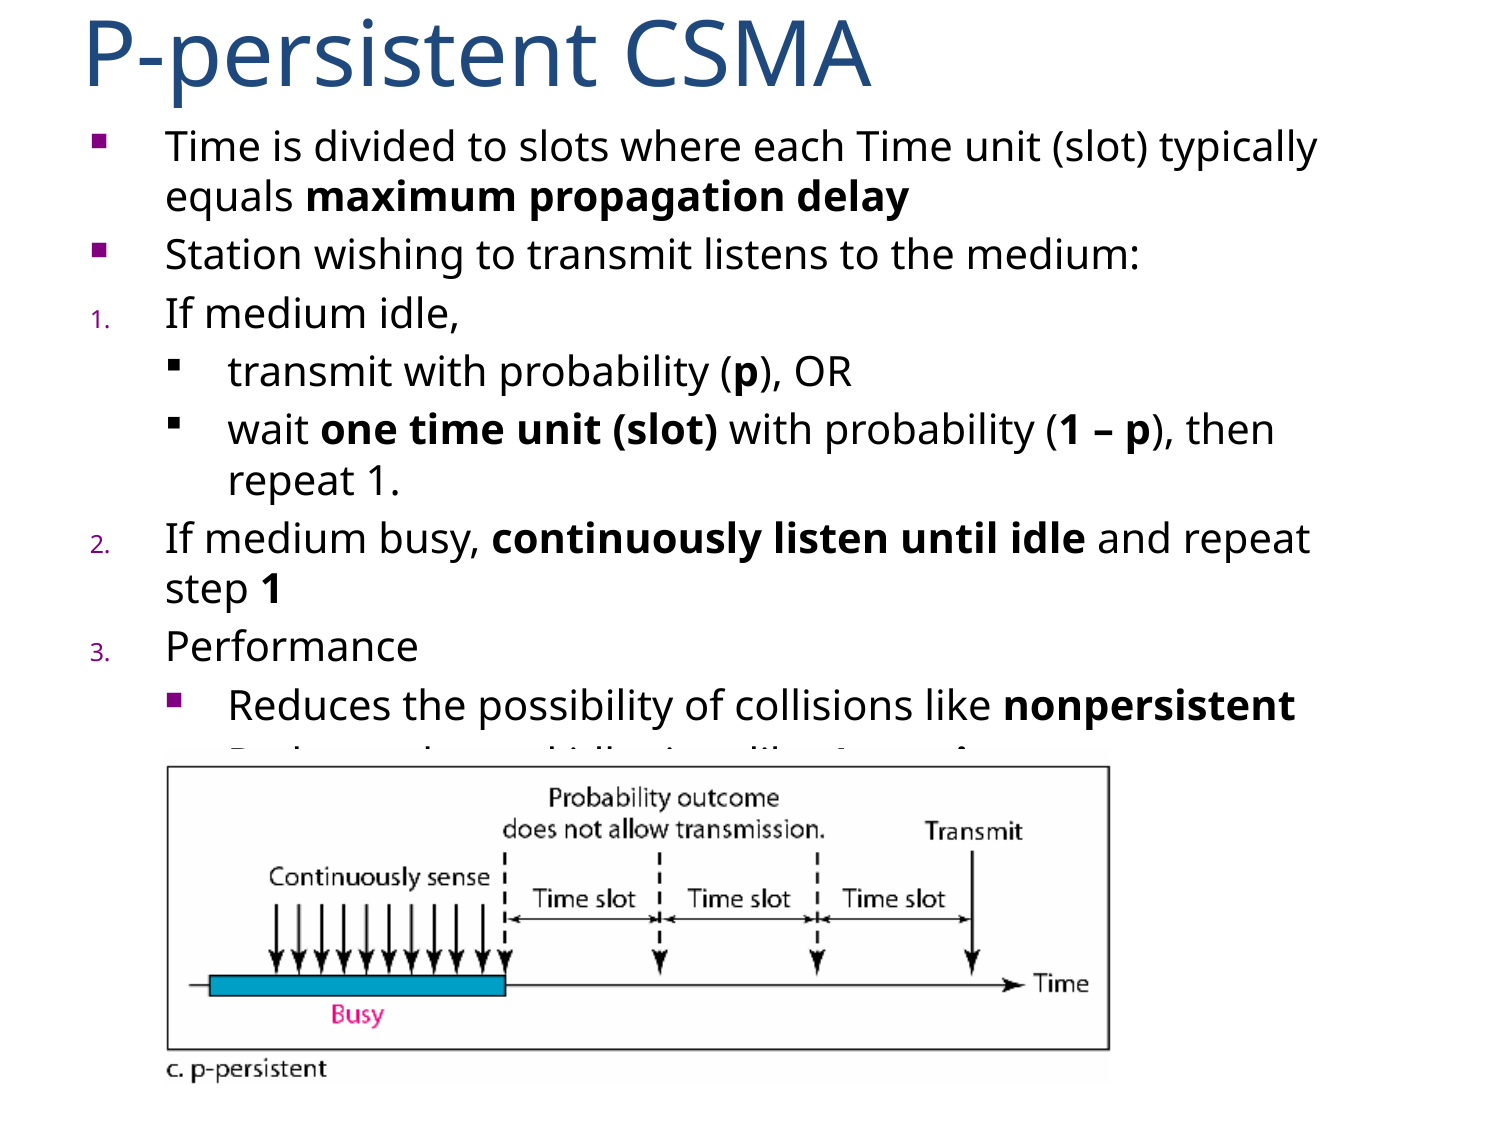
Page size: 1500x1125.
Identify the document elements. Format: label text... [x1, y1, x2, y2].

text_box P-persistent CSMA [66, 24, 1413, 113]
picture [149, 749, 1176, 1099]
text_box Time is divided to slots where each Time unit (slot) typically equals maximum propagation delay Station wishing to transmit listens to the medium: If medium idle, transmit with probability (p), OR wait one time unit (slot) with probability (1 – p), then repeat 1. If medium busy, continuously listen until idle and repeat step 1 Performance Reduces the possibility of collisions like nonpersistent Reduces channel idle time like 1-persistent [75, 112, 1417, 882]
